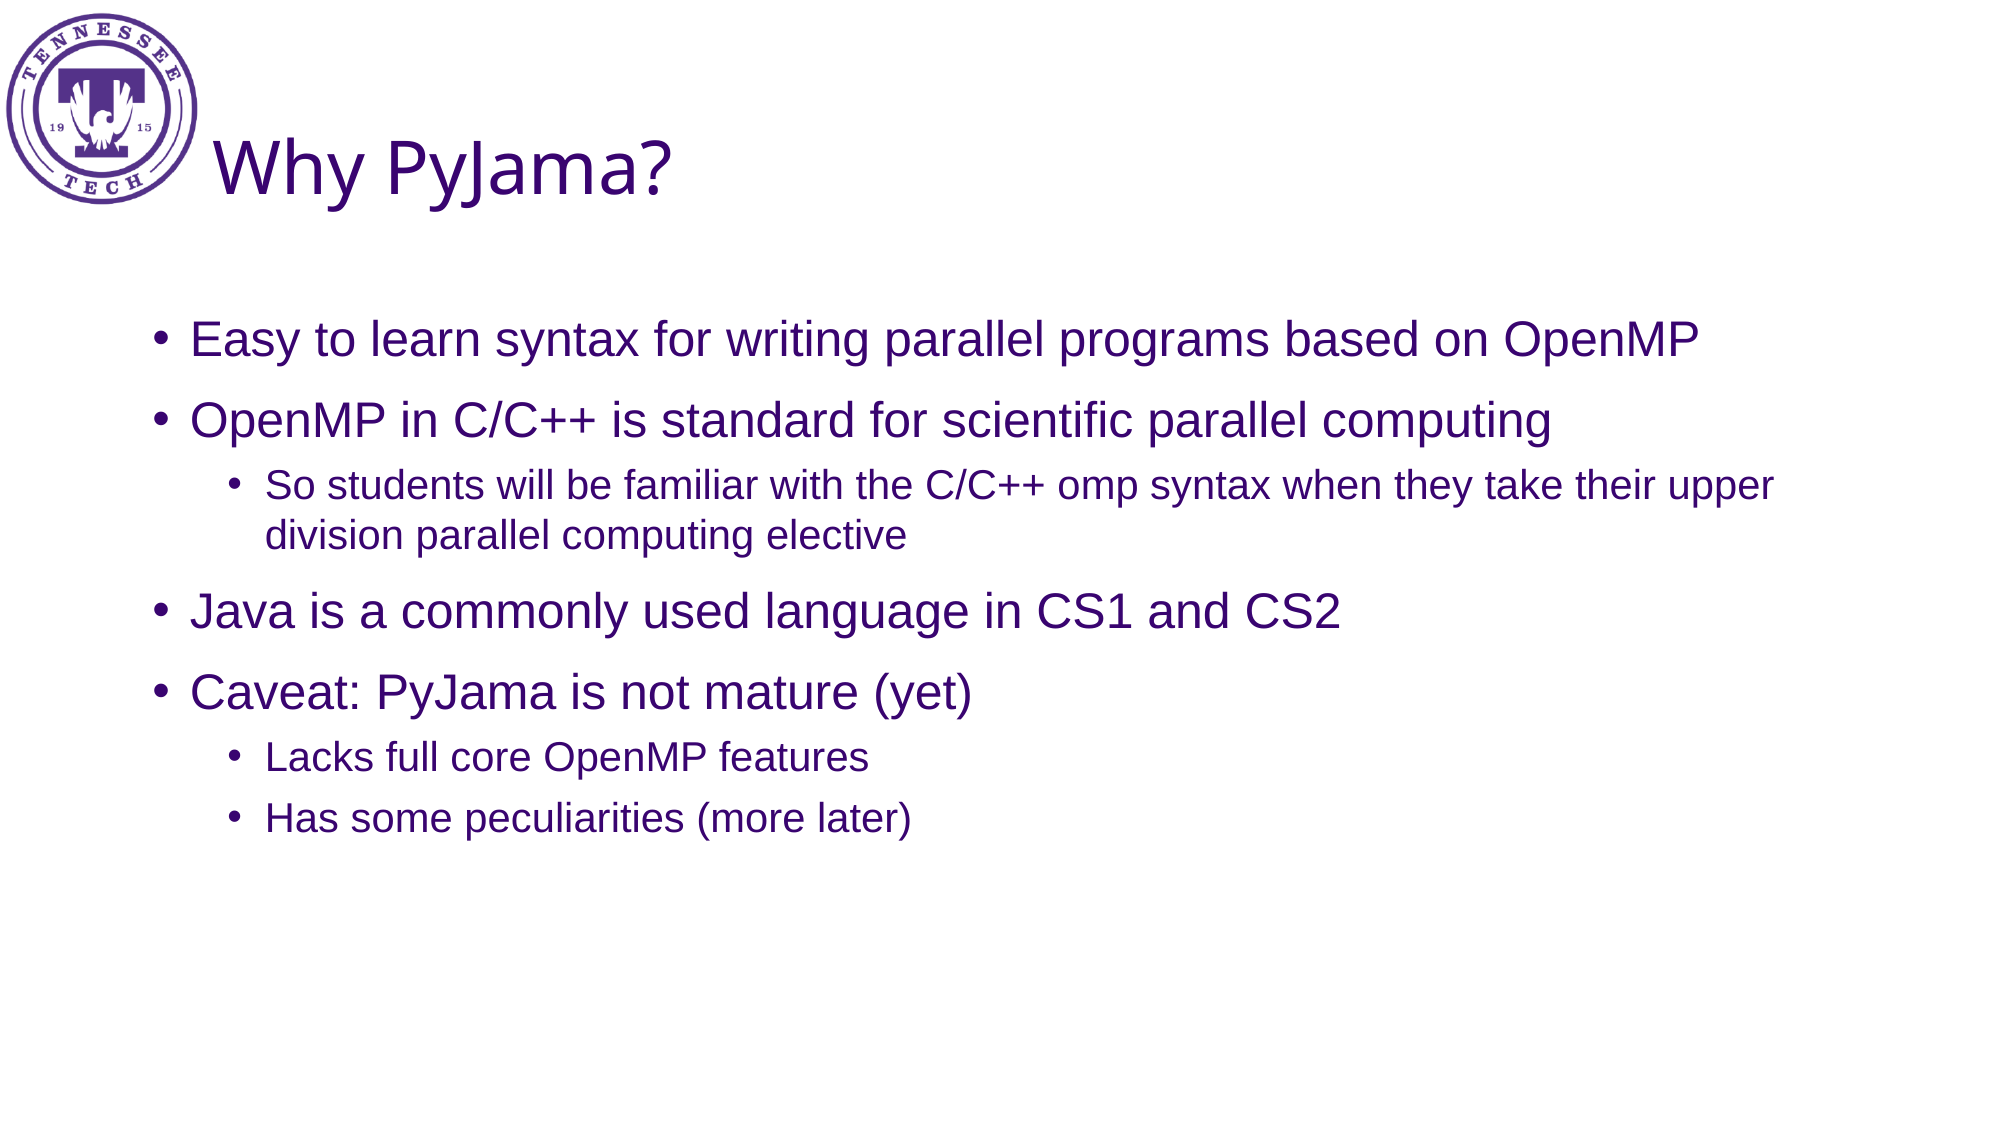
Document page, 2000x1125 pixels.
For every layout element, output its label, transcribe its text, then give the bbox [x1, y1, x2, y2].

picture [5, 12, 198, 205]
text_box Why PyJama? [197, 55, 1862, 274]
text_box Easy to learn syntax for writing parallel programs based on OpenMP OpenMP in C/C++ is standard for scientific parallel computing So students will be familiar with the C/C++ omp syntax when they take their upper division parallel computing elective Java is a commonly used language in CS1 and CS2 Caveat: PyJama is not mature (yet) Lacks full core OpenMP features Has some peculiarities (more later) [137, 299, 1862, 1014]
